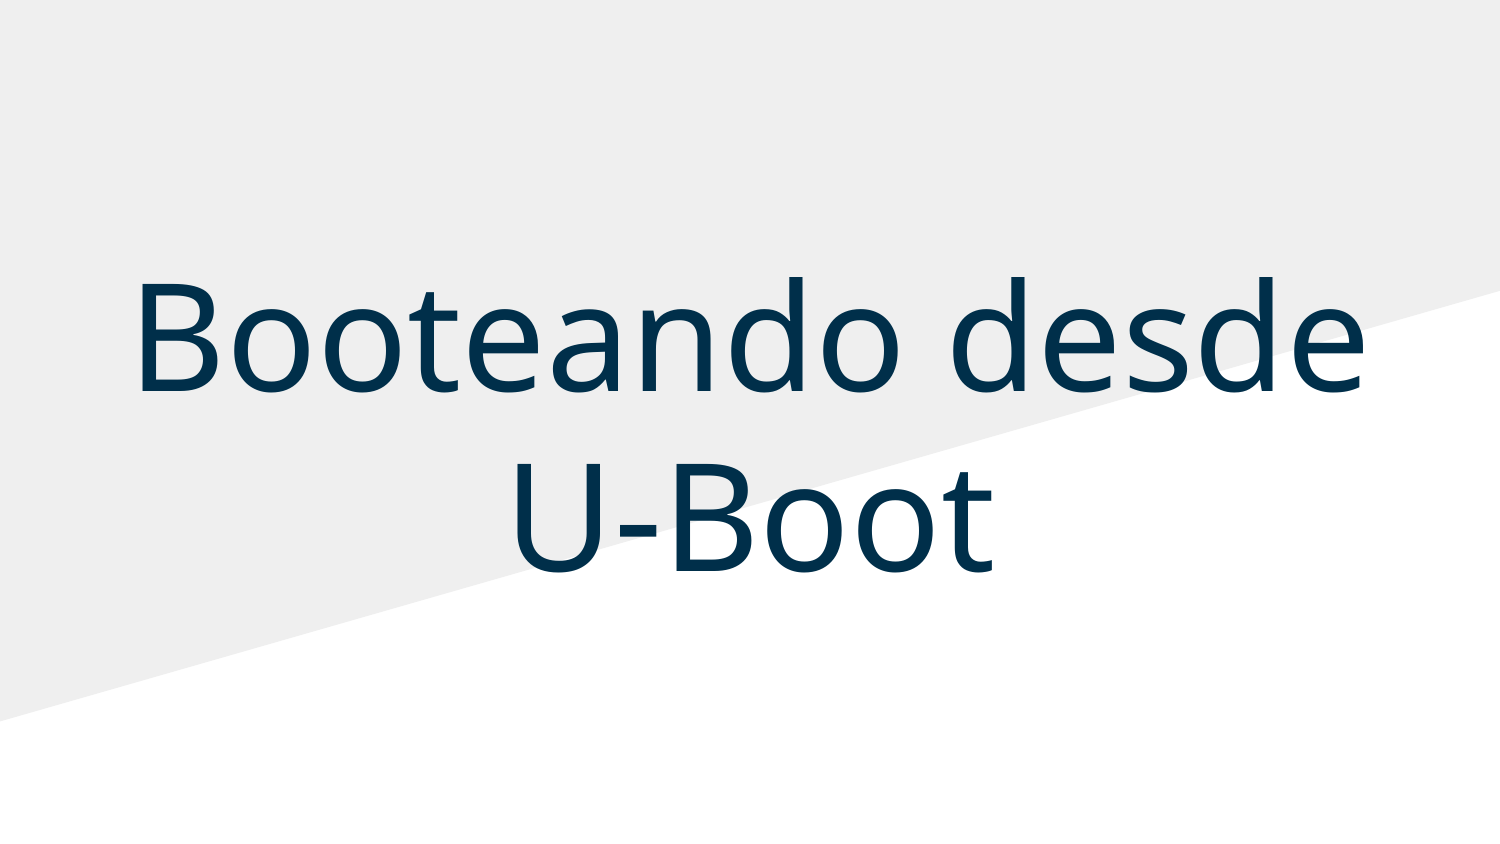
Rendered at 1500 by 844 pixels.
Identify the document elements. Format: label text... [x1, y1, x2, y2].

title Booteando desde U-Boot [51, 226, 1449, 617]
